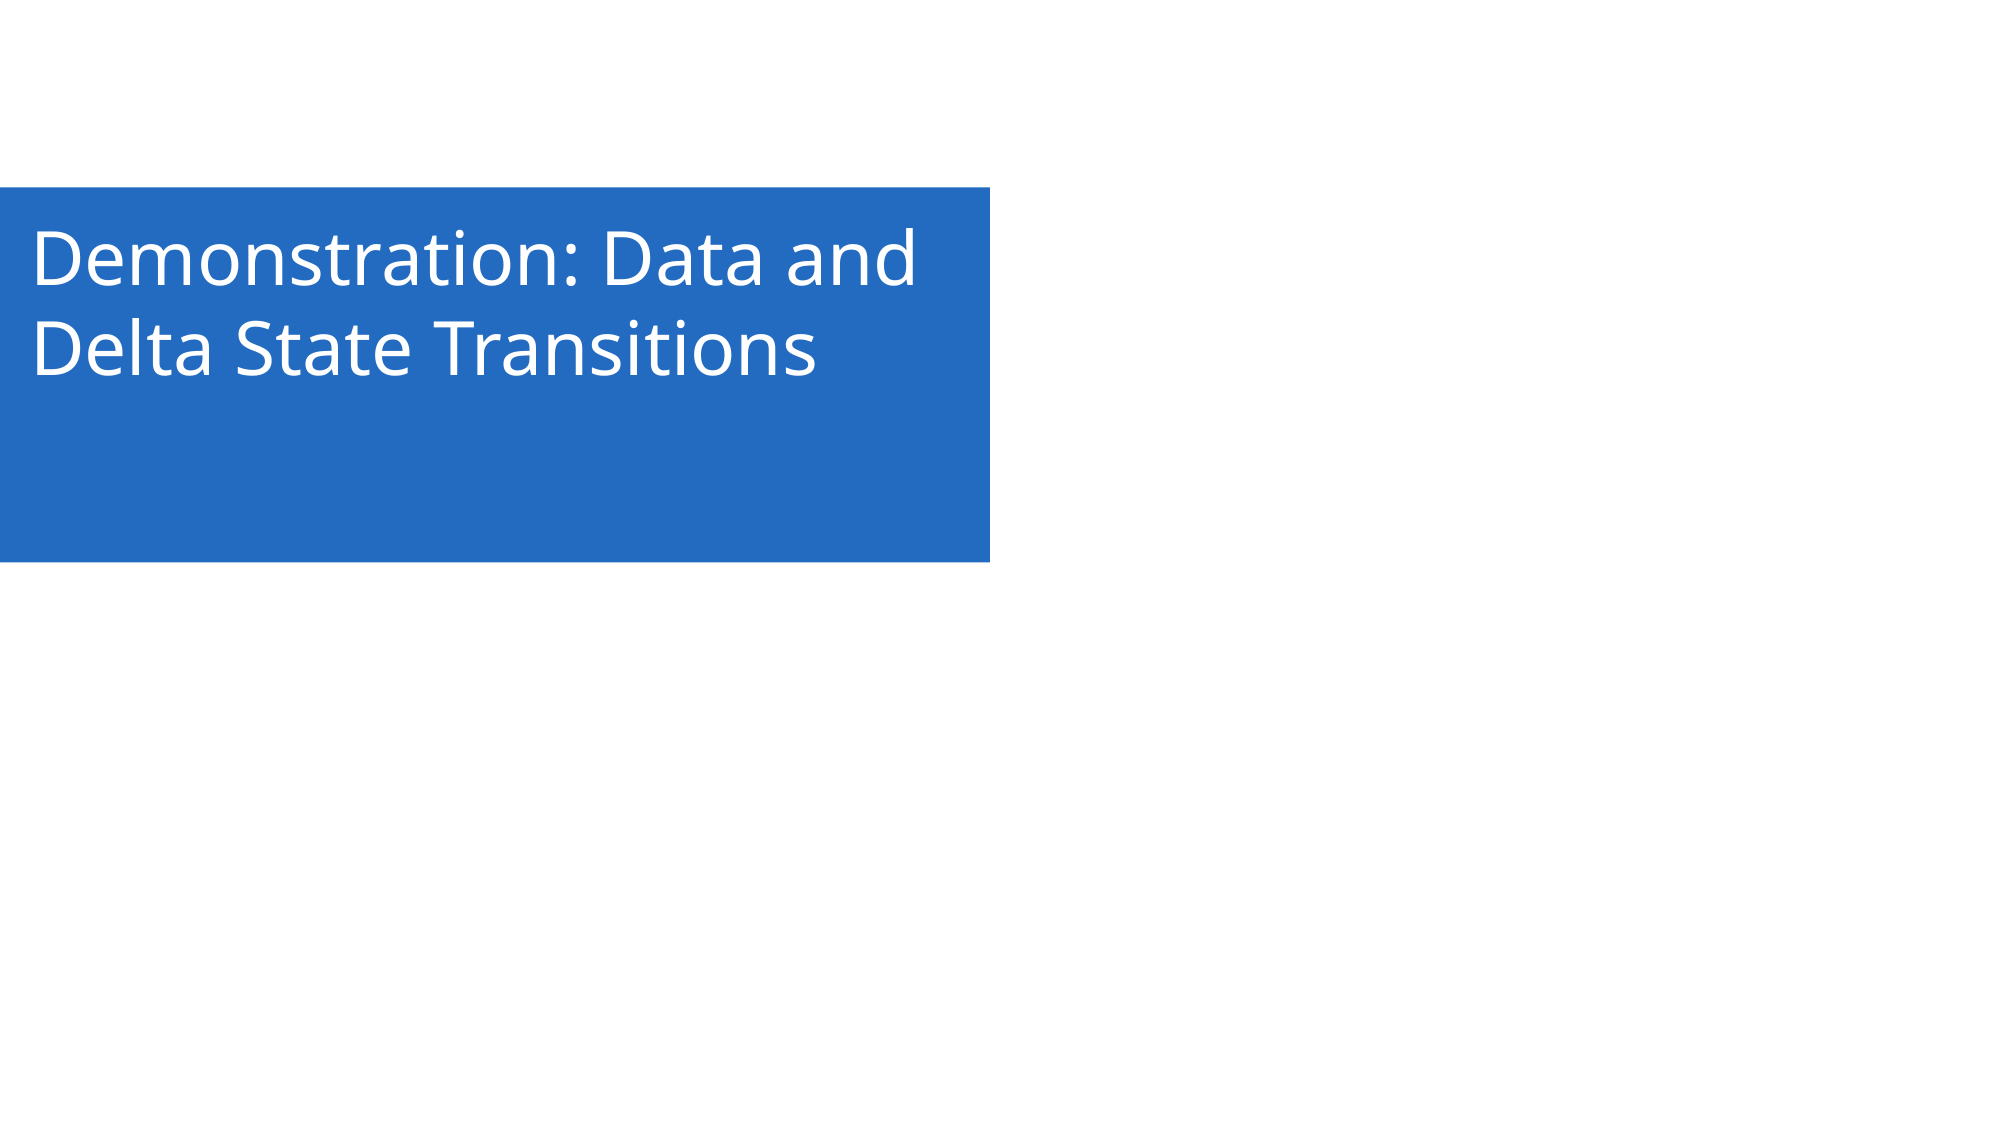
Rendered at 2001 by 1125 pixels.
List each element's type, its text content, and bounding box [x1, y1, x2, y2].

list Demonstration: Data and Delta State Transitions [0, 187, 990, 563]
